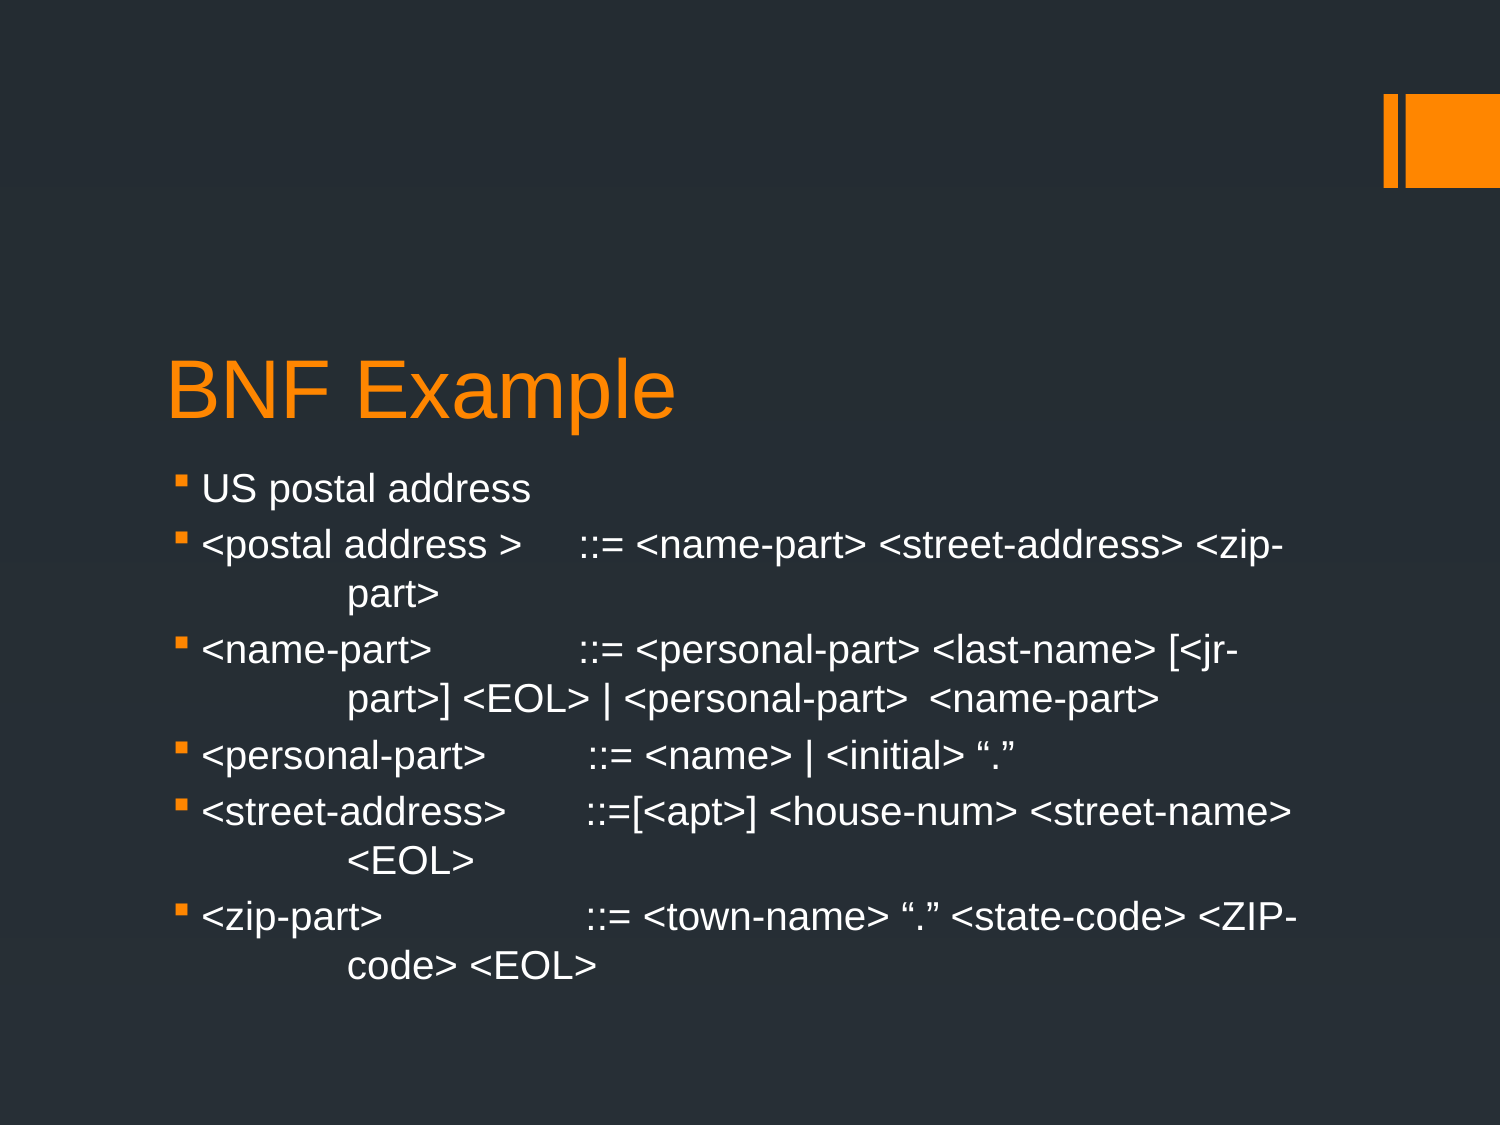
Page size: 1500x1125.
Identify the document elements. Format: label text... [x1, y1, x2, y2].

list US postal address <postal address > ::= <name-part> <street-address> <zip- part> <name-part> ::= <personal-part> <last-name> [<jr- part>] <EOL> | <personal-part> <name-part> <personal-part> ::= <name> | <initial> “.” <street-address> ::=[<apt>] <house-num> <street-name> <EOL> <zip-part> ::= <town-name> “.” <state-code> <ZIP- code> <EOL> [150, 454, 1350, 1035]
title BNF Example [150, 253, 1350, 443]
